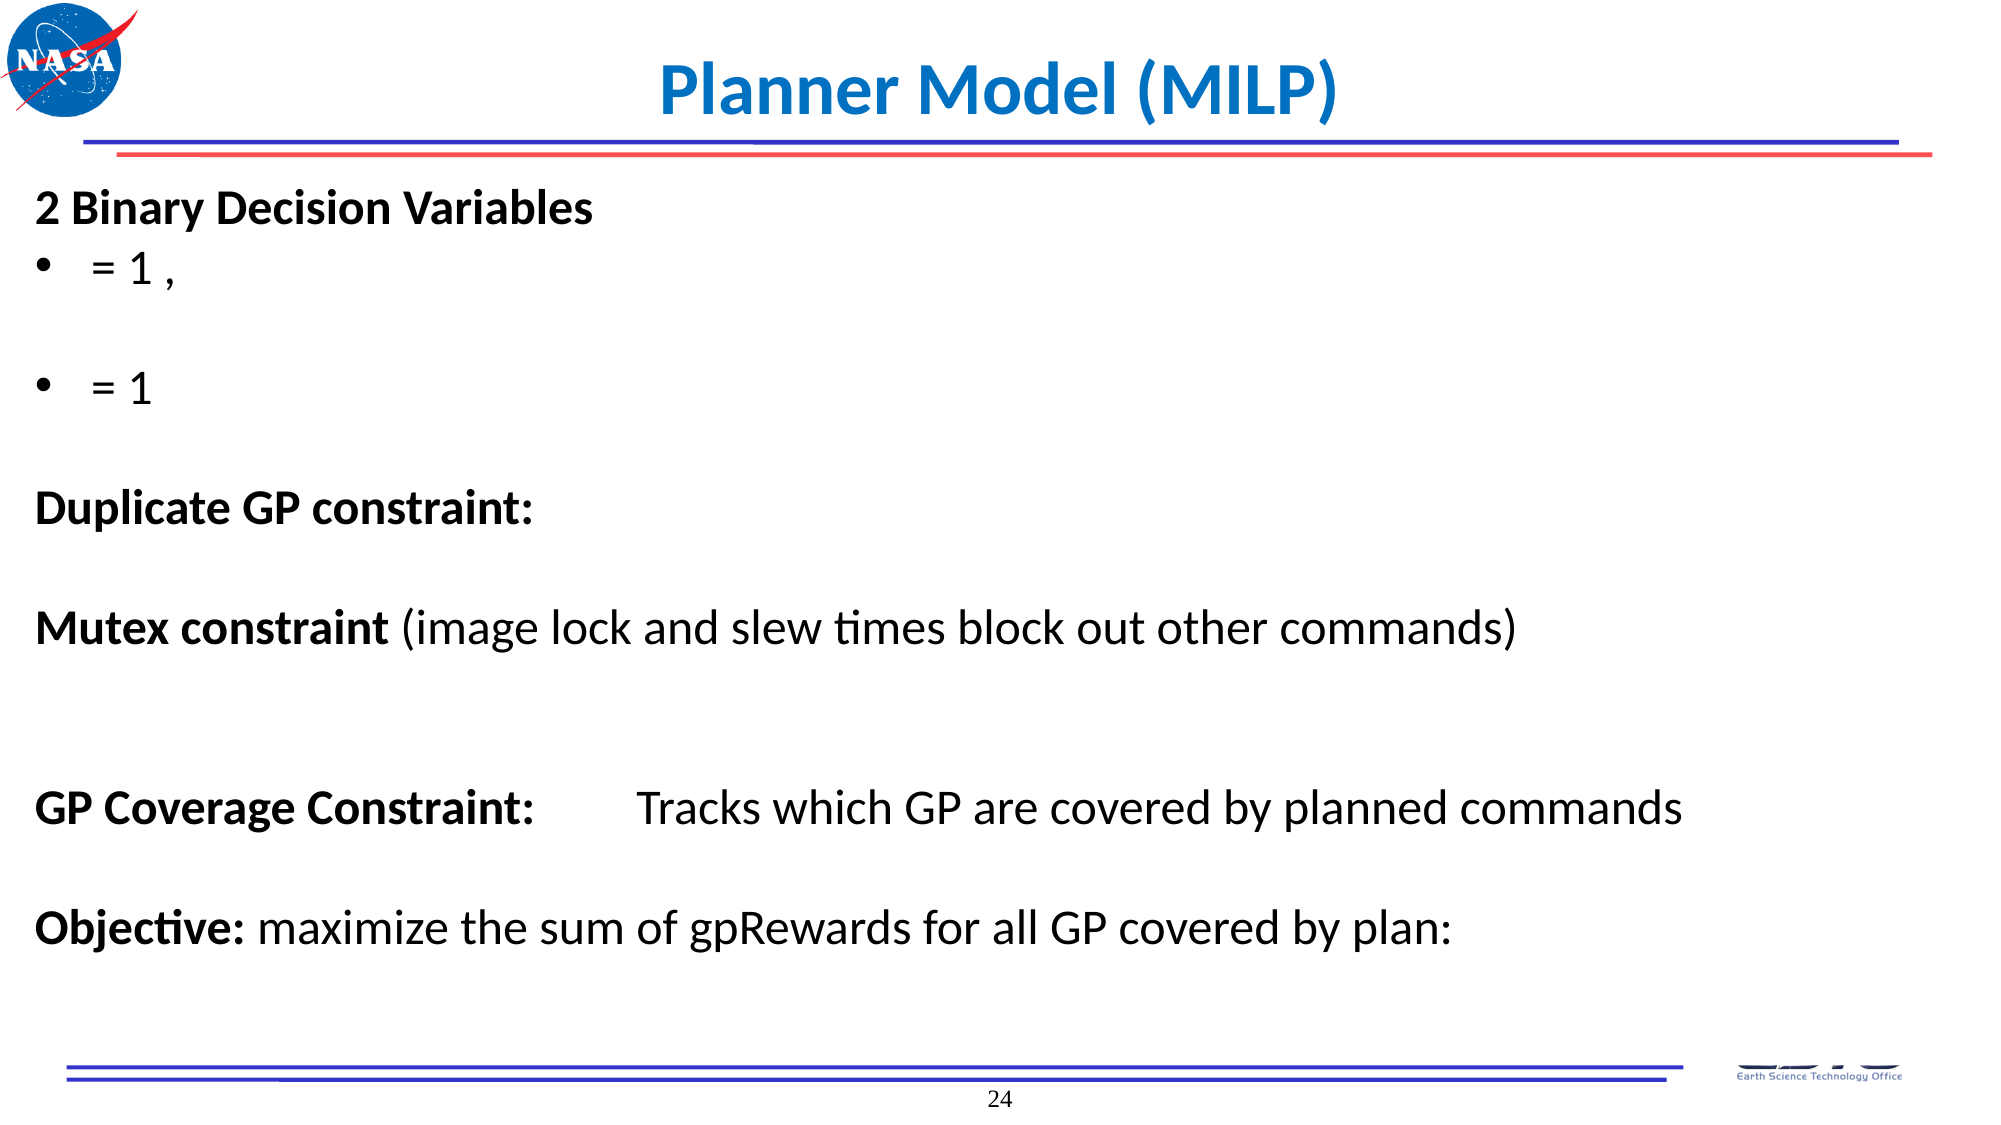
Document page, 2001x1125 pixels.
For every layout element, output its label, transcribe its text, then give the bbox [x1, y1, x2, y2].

picture [1716, 1066, 1930, 1115]
text_box Planner Model (MILP) [186, 31, 1814, 137]
picture [0, 3, 138, 117]
